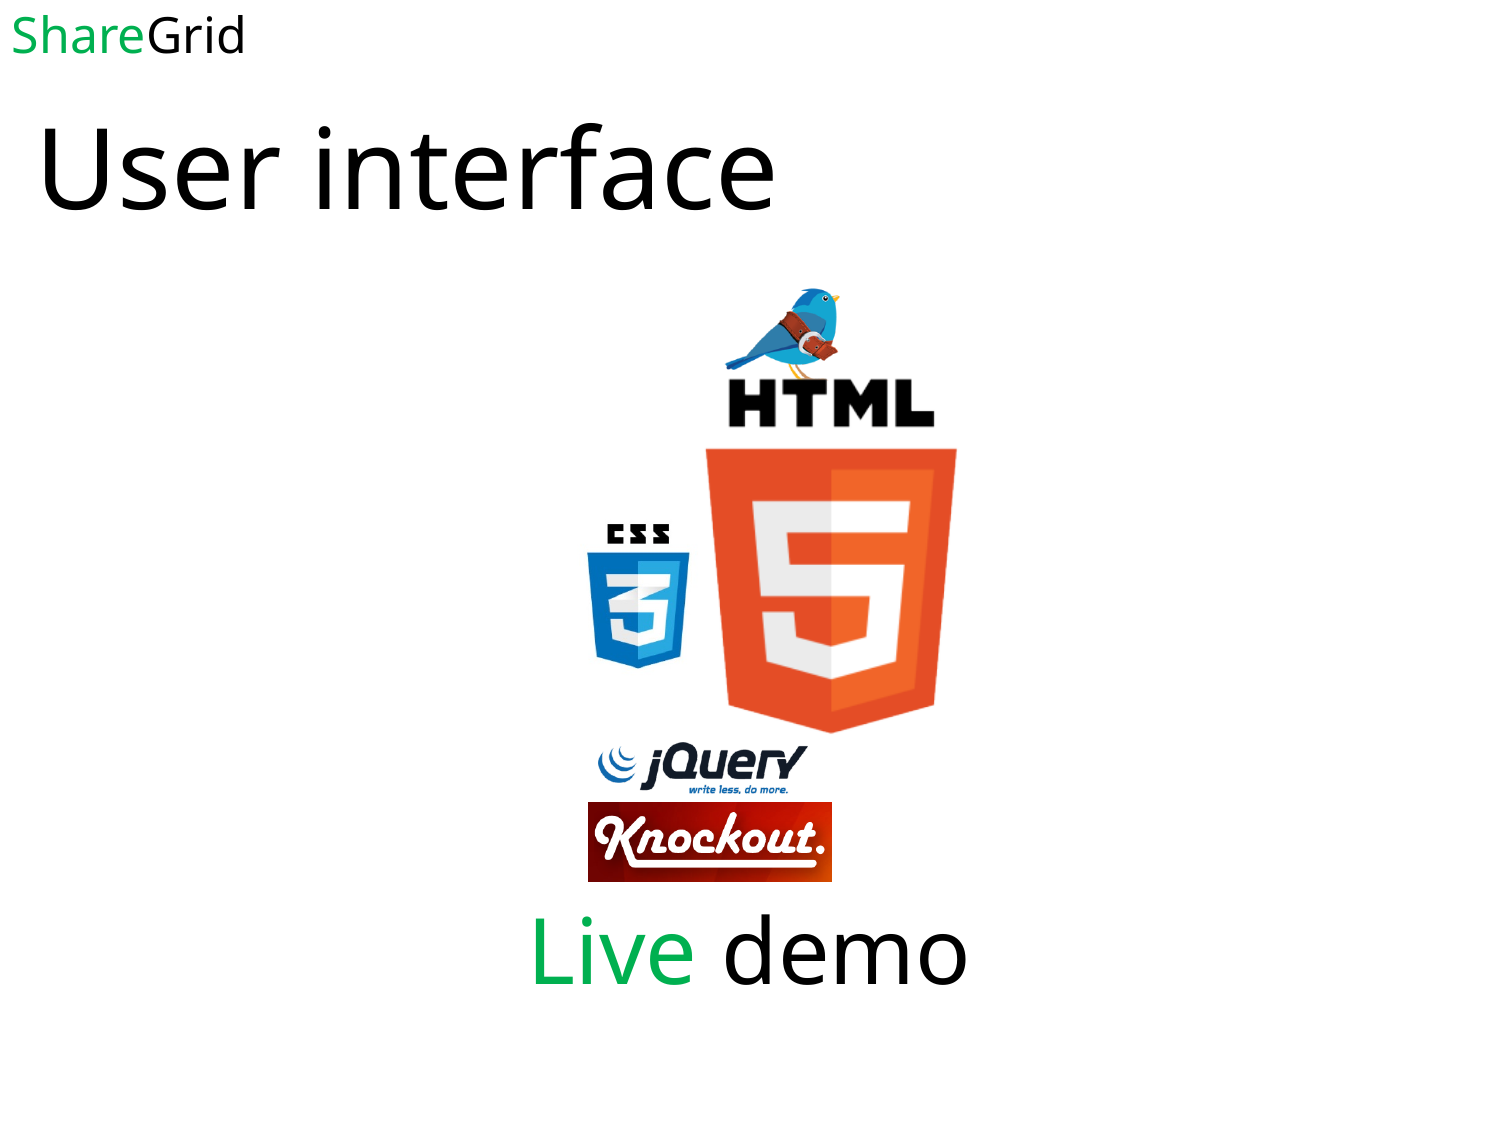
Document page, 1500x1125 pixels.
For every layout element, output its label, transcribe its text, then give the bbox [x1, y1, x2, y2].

title ShareGrid [0, 0, 301, 83]
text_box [468, 274, 1022, 882]
text_box Live demo [513, 891, 986, 1010]
text_box User interface [20, 89, 795, 240]
